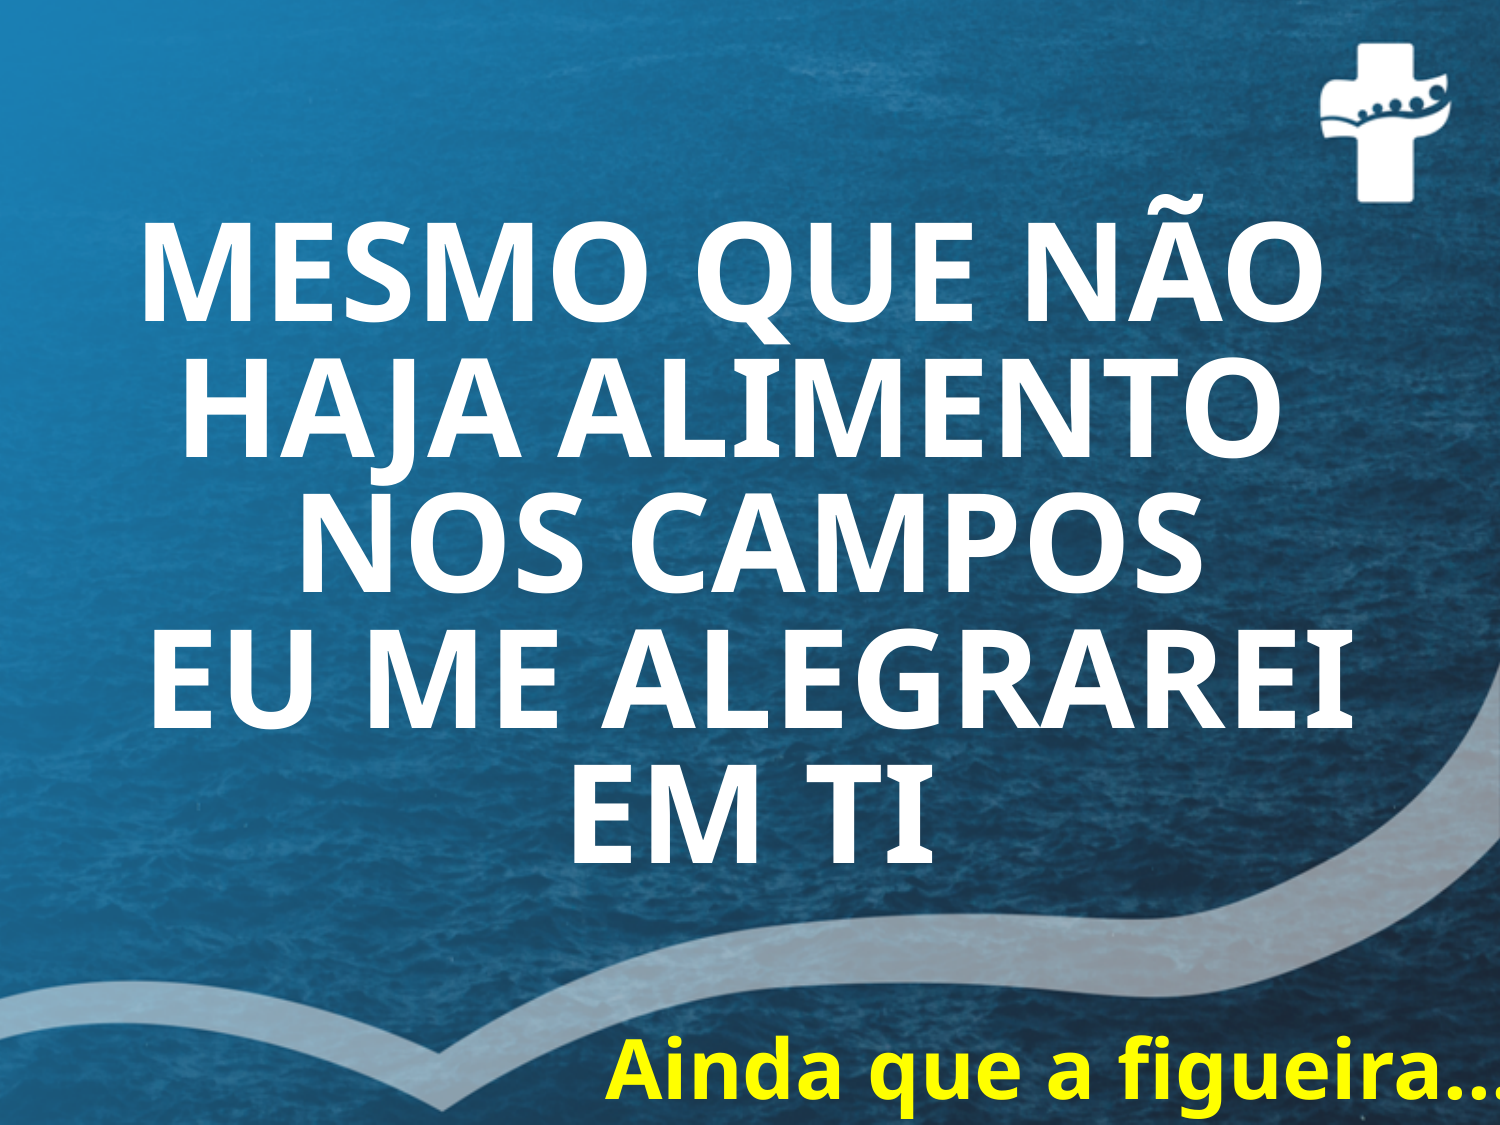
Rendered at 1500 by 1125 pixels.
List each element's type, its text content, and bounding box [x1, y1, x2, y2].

text_box Ainda que a figueira... [590, 1008, 1500, 1124]
title MESMO QUE NÃO HAJA ALIMENTO NOS CAMPOS EU ME ALEGRAREI EM TI [0, 125, 1500, 1125]
picture [0, 0, 1500, 125]
